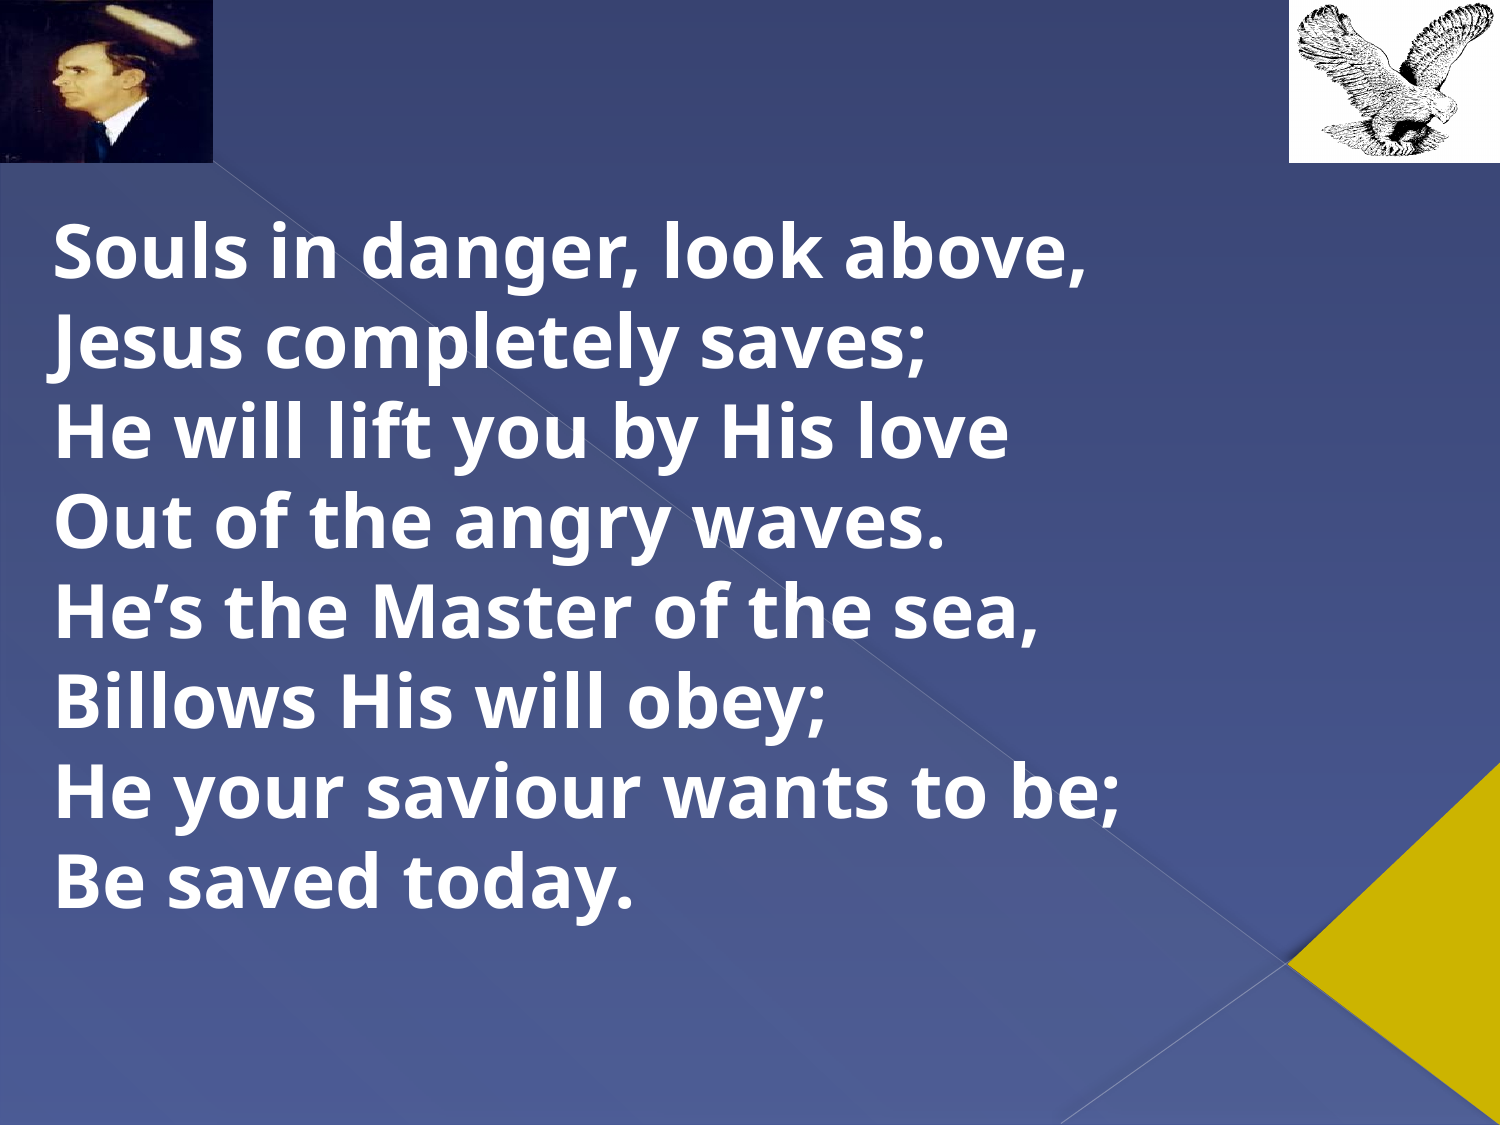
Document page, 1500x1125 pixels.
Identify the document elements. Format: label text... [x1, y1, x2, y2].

text_box [1285, 932, 1500, 1125]
picture [0, 0, 213, 163]
picture [1288, 0, 1500, 163]
text_box Souls in danger, look above, Jesus completely saves; He will lift you by His love Out of the angry waves. He’s the Master of the sea, Billows His will obey; He your saviour wants to be; Be saved today. [37, 196, 1500, 932]
